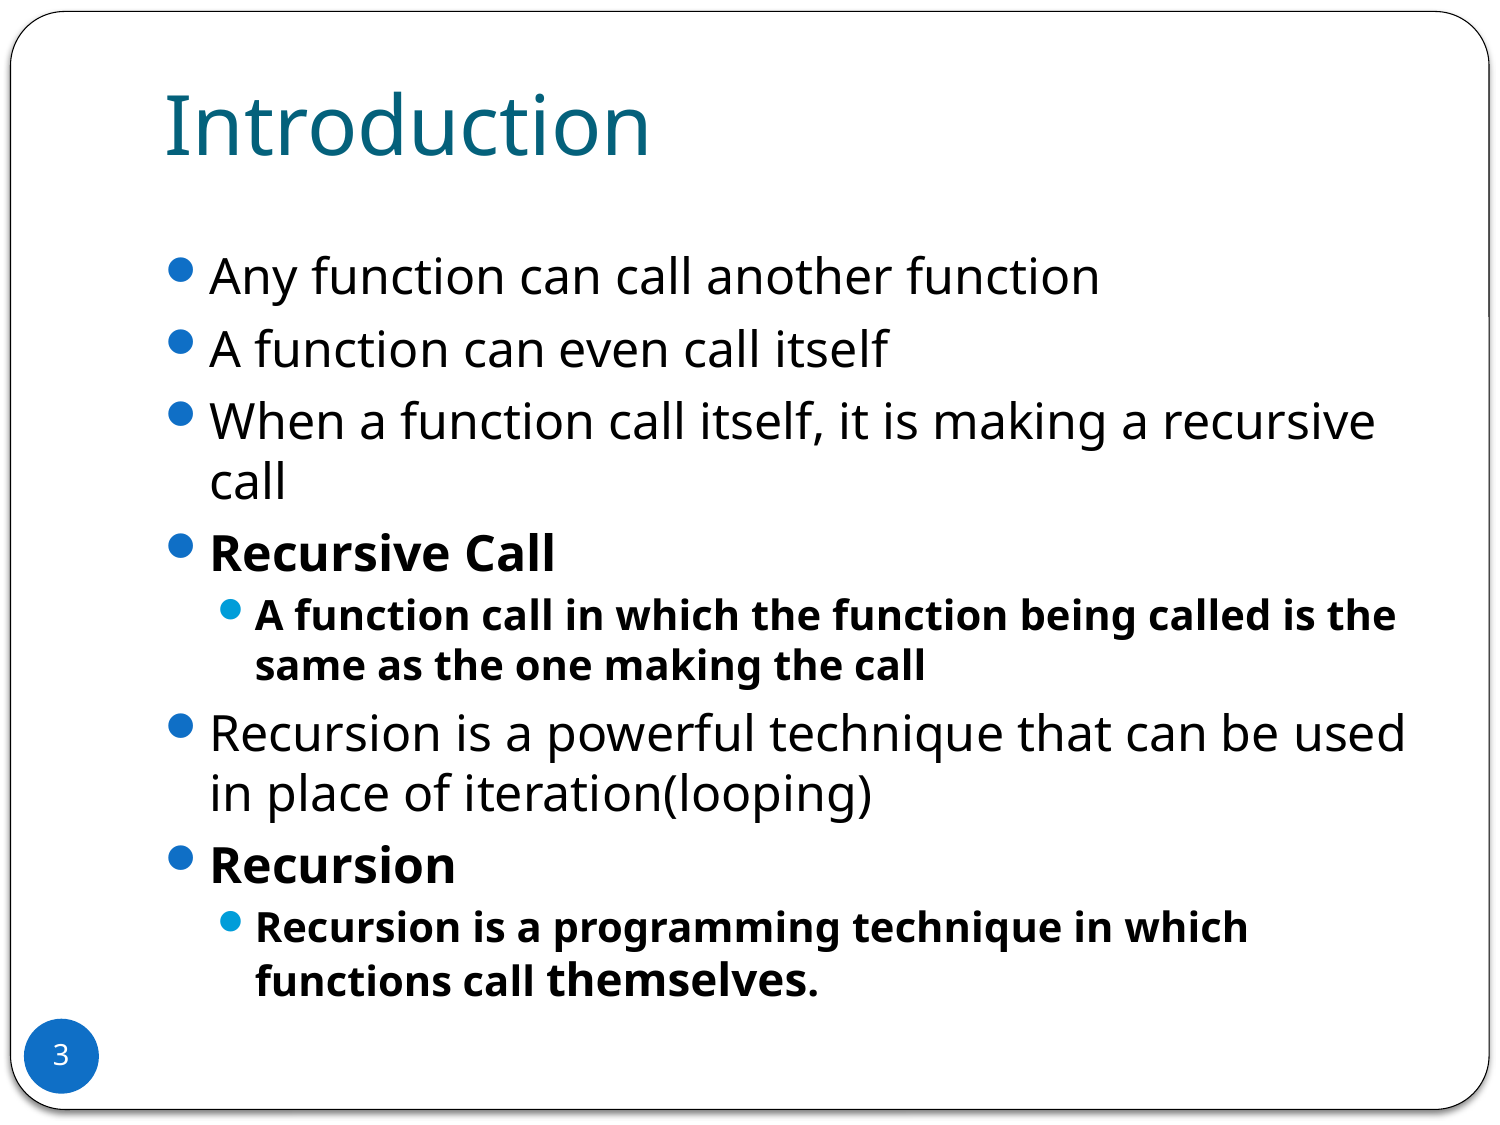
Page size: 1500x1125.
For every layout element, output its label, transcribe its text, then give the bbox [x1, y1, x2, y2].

list Any function can call another function A function can even call itself When a function call itself, it is making a recursive call Recursive Call A function call in which the function being called is the same as the one making the call Recursion is a powerful technique that can be used in place of iteration(looping) Recursion Recursion is a programming technique in which functions call themselves. [150, 237, 1425, 988]
title Introduction [150, 45, 1425, 188]
slide_number 3 [23, 1018, 99, 1094]
